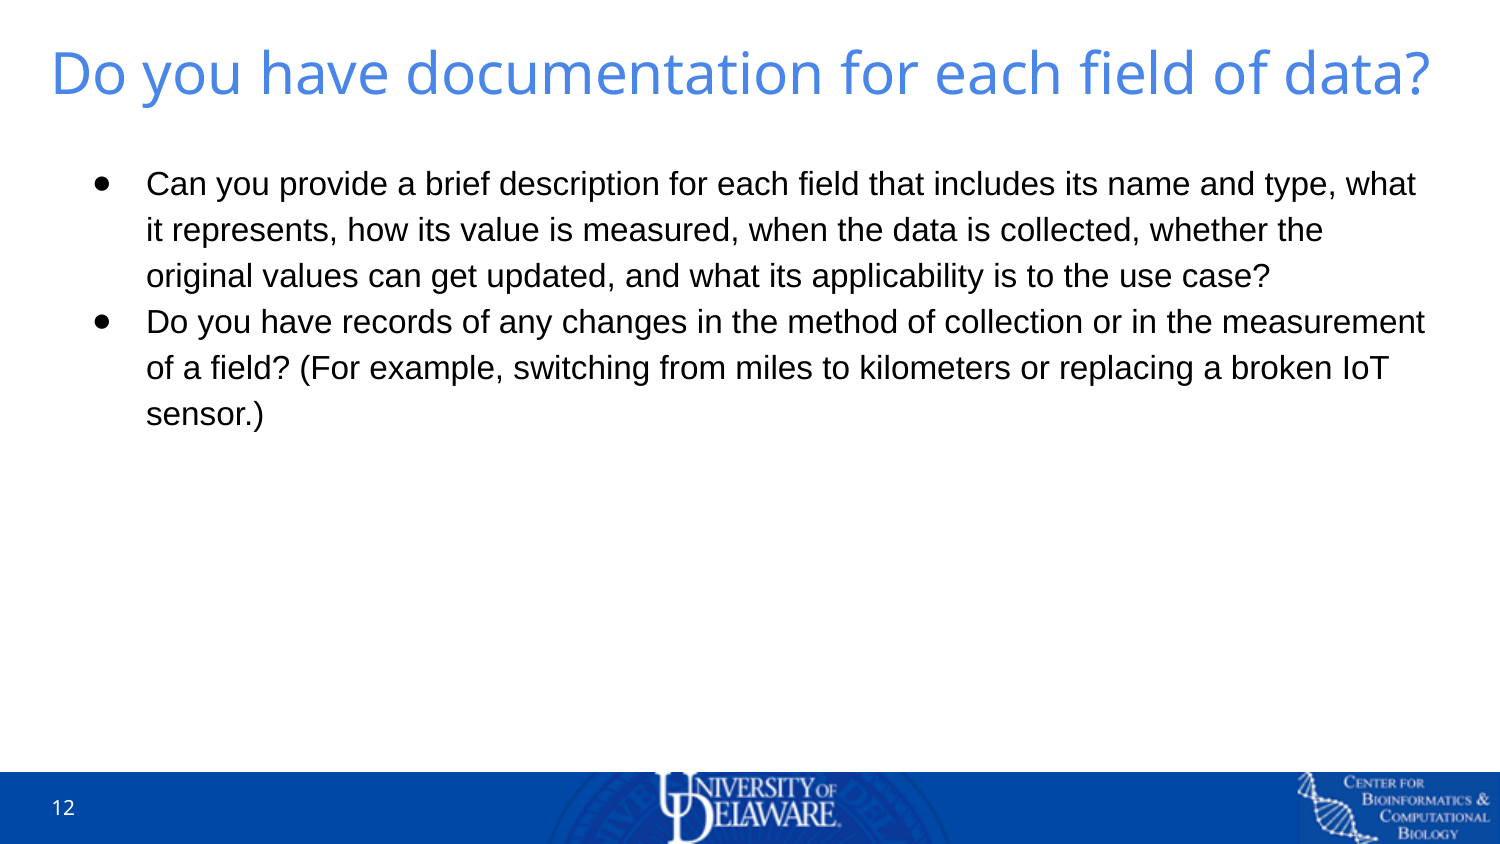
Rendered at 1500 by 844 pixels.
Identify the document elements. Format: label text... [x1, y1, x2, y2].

text_box Can you provide a brief description for each field that includes its name and type, what it represents, how its value is measured, when the data is collected, whether the original values can get updated, and what its applicability is to the use case? Do you have records of any changes in the method of collection or in the measurement of a field? (For example, switching from miles to kilometers or replacing a broken IoT sensor.) [56, 141, 1444, 447]
picture [0, 772, 1500, 844]
title Do you have documentation for each field of data? [35, 21, 1456, 124]
